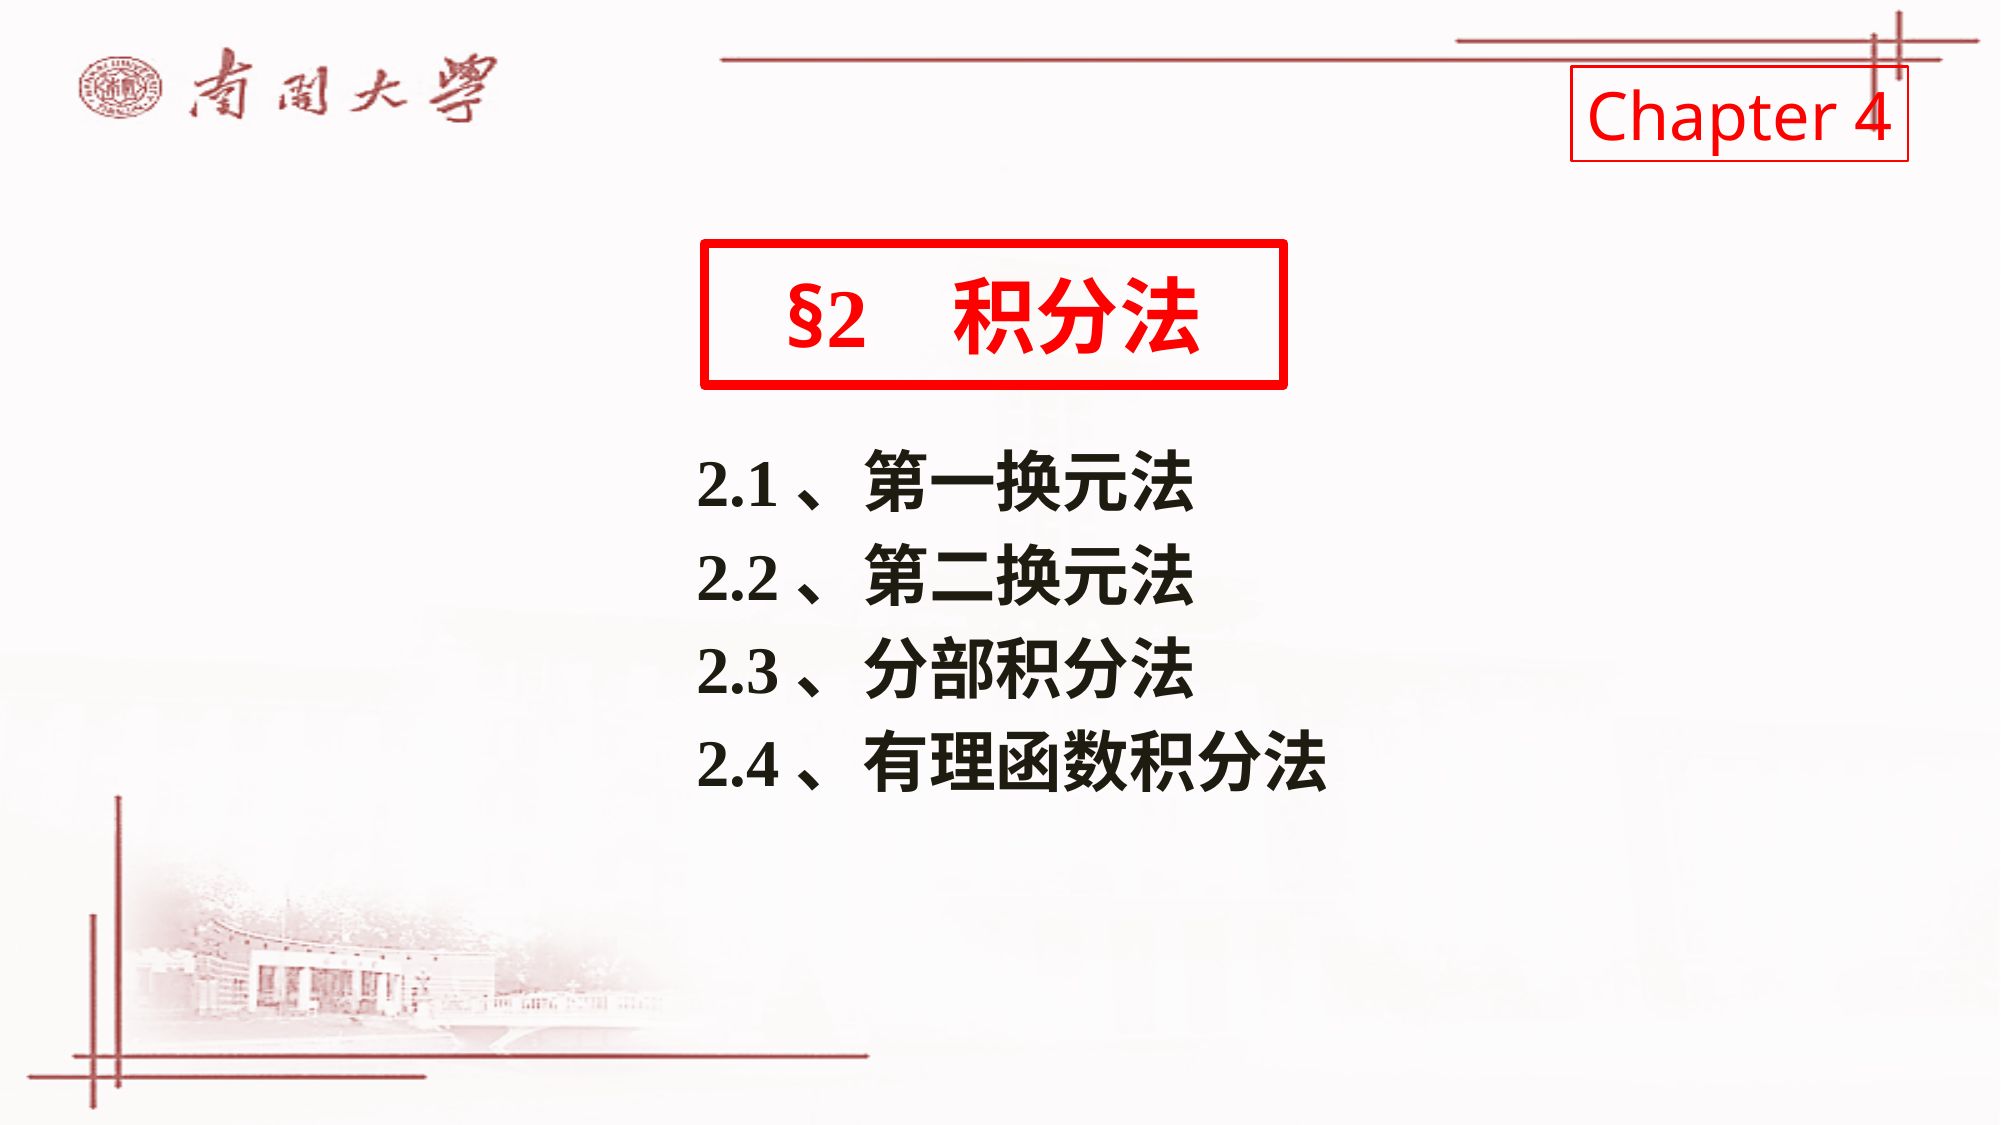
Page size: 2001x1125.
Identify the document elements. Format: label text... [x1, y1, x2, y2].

title §2 积分法 [704, 243, 1284, 386]
subtitle 2.1、第一换元法 2.2、第二换元法 2.3、分部积分法 2.4、有理函数积分法 [681, 432, 1402, 847]
text_box Chapter 4 [1571, 66, 1908, 161]
